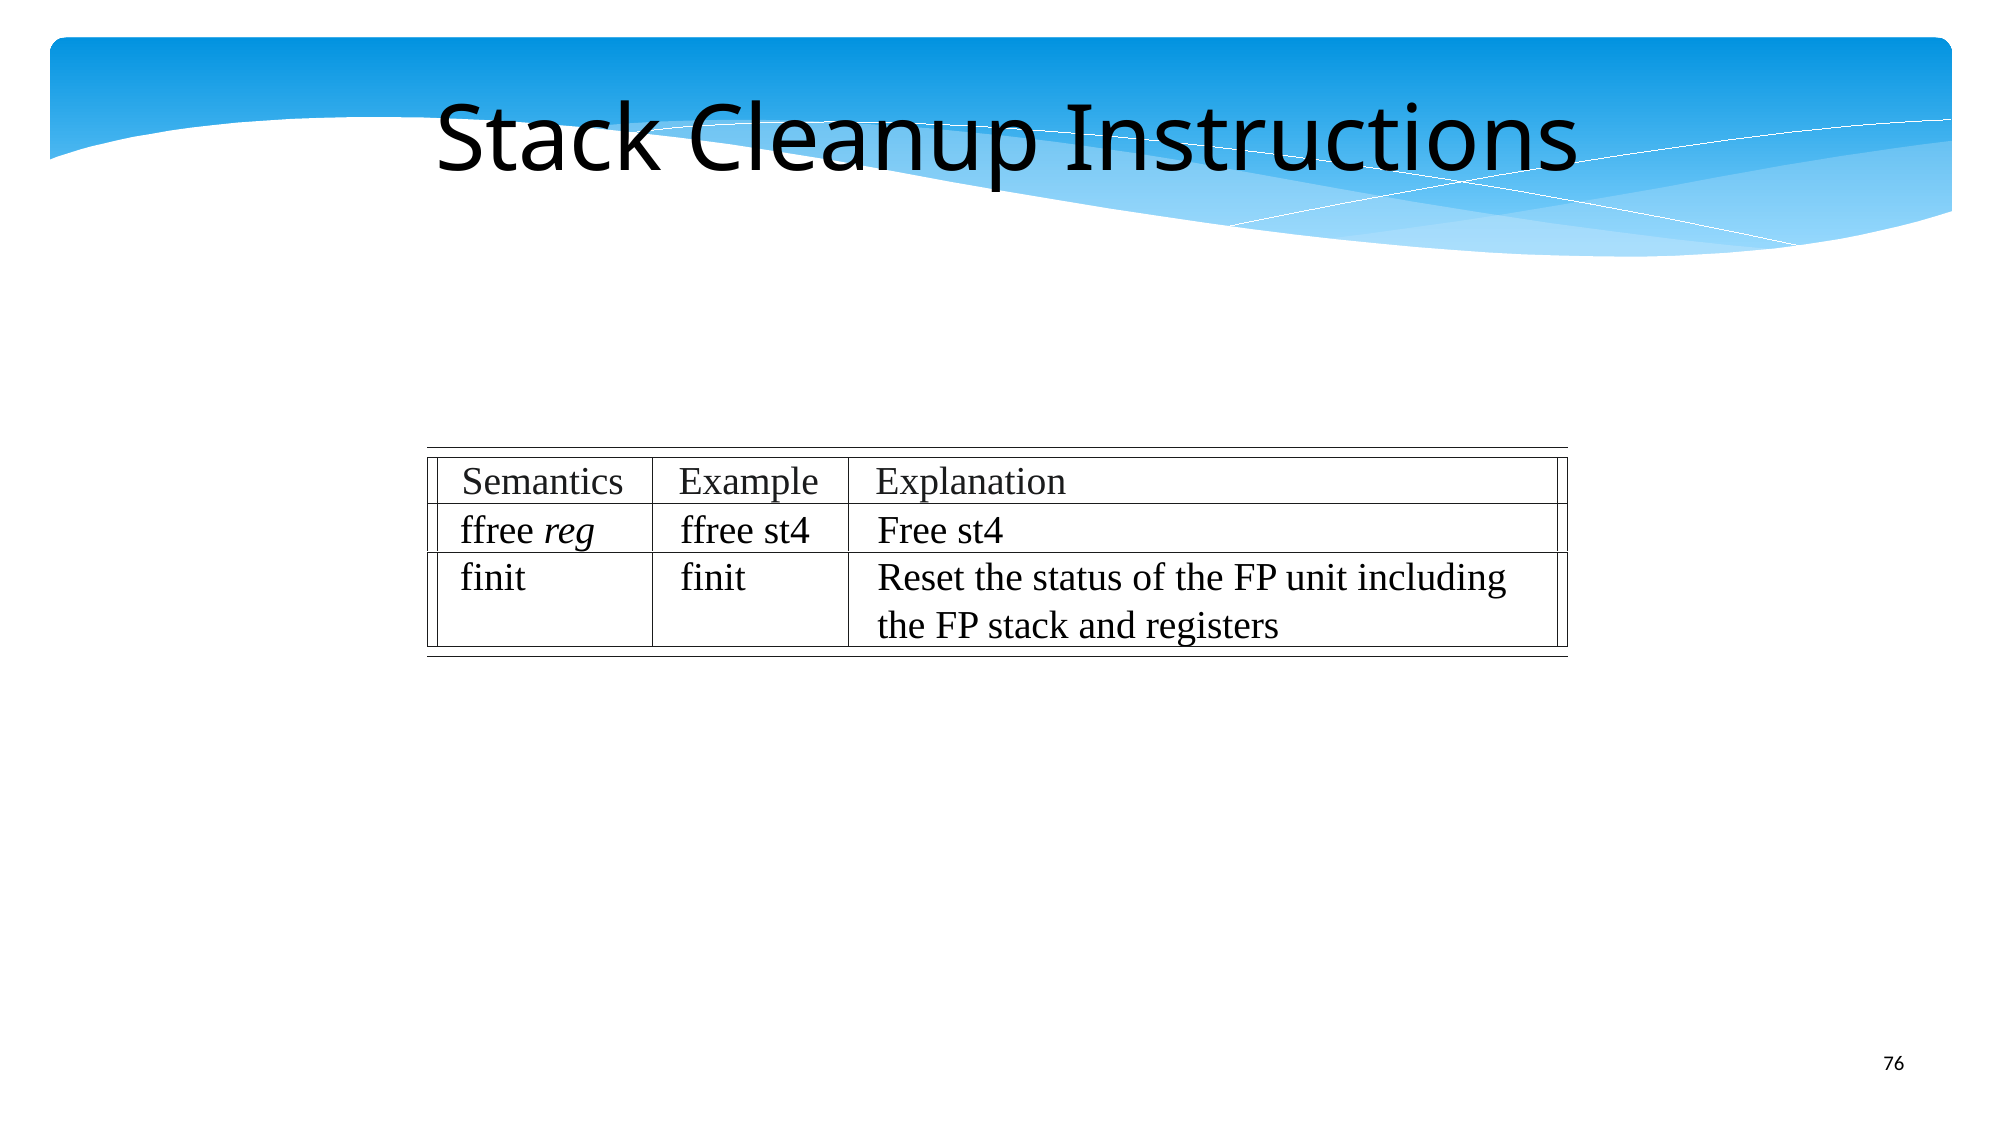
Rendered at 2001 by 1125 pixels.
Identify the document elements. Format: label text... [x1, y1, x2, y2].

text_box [421, 441, 1576, 663]
title Stack Cleanup Instructions [399, 57, 1617, 211]
